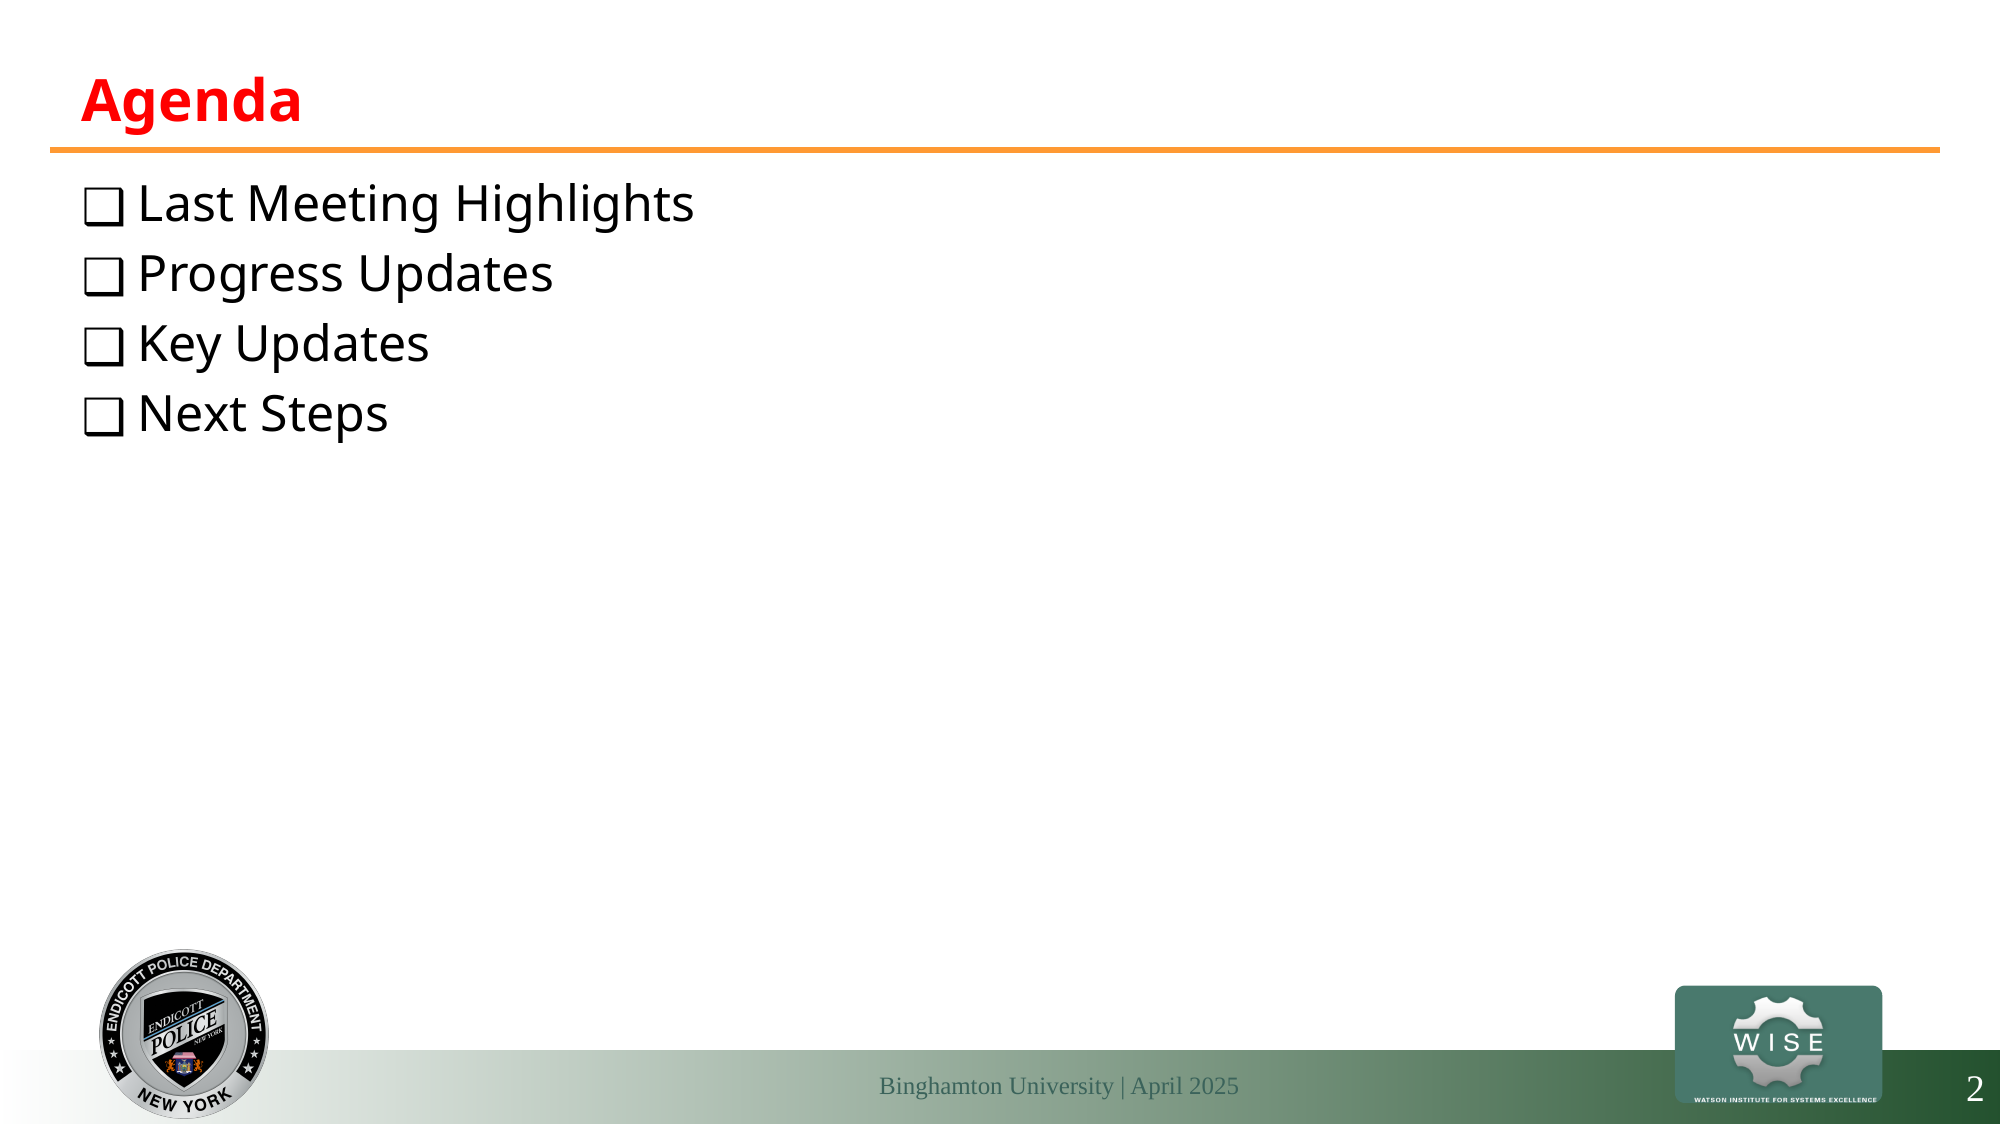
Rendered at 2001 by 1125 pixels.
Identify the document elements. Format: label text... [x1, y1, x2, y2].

picture [1674, 985, 1883, 1103]
title Agenda [66, 45, 1925, 151]
picture [99, 961, 269, 1119]
list Last Meeting Highlights Progress Updates Key Updates Next Steps [66, 164, 1867, 961]
